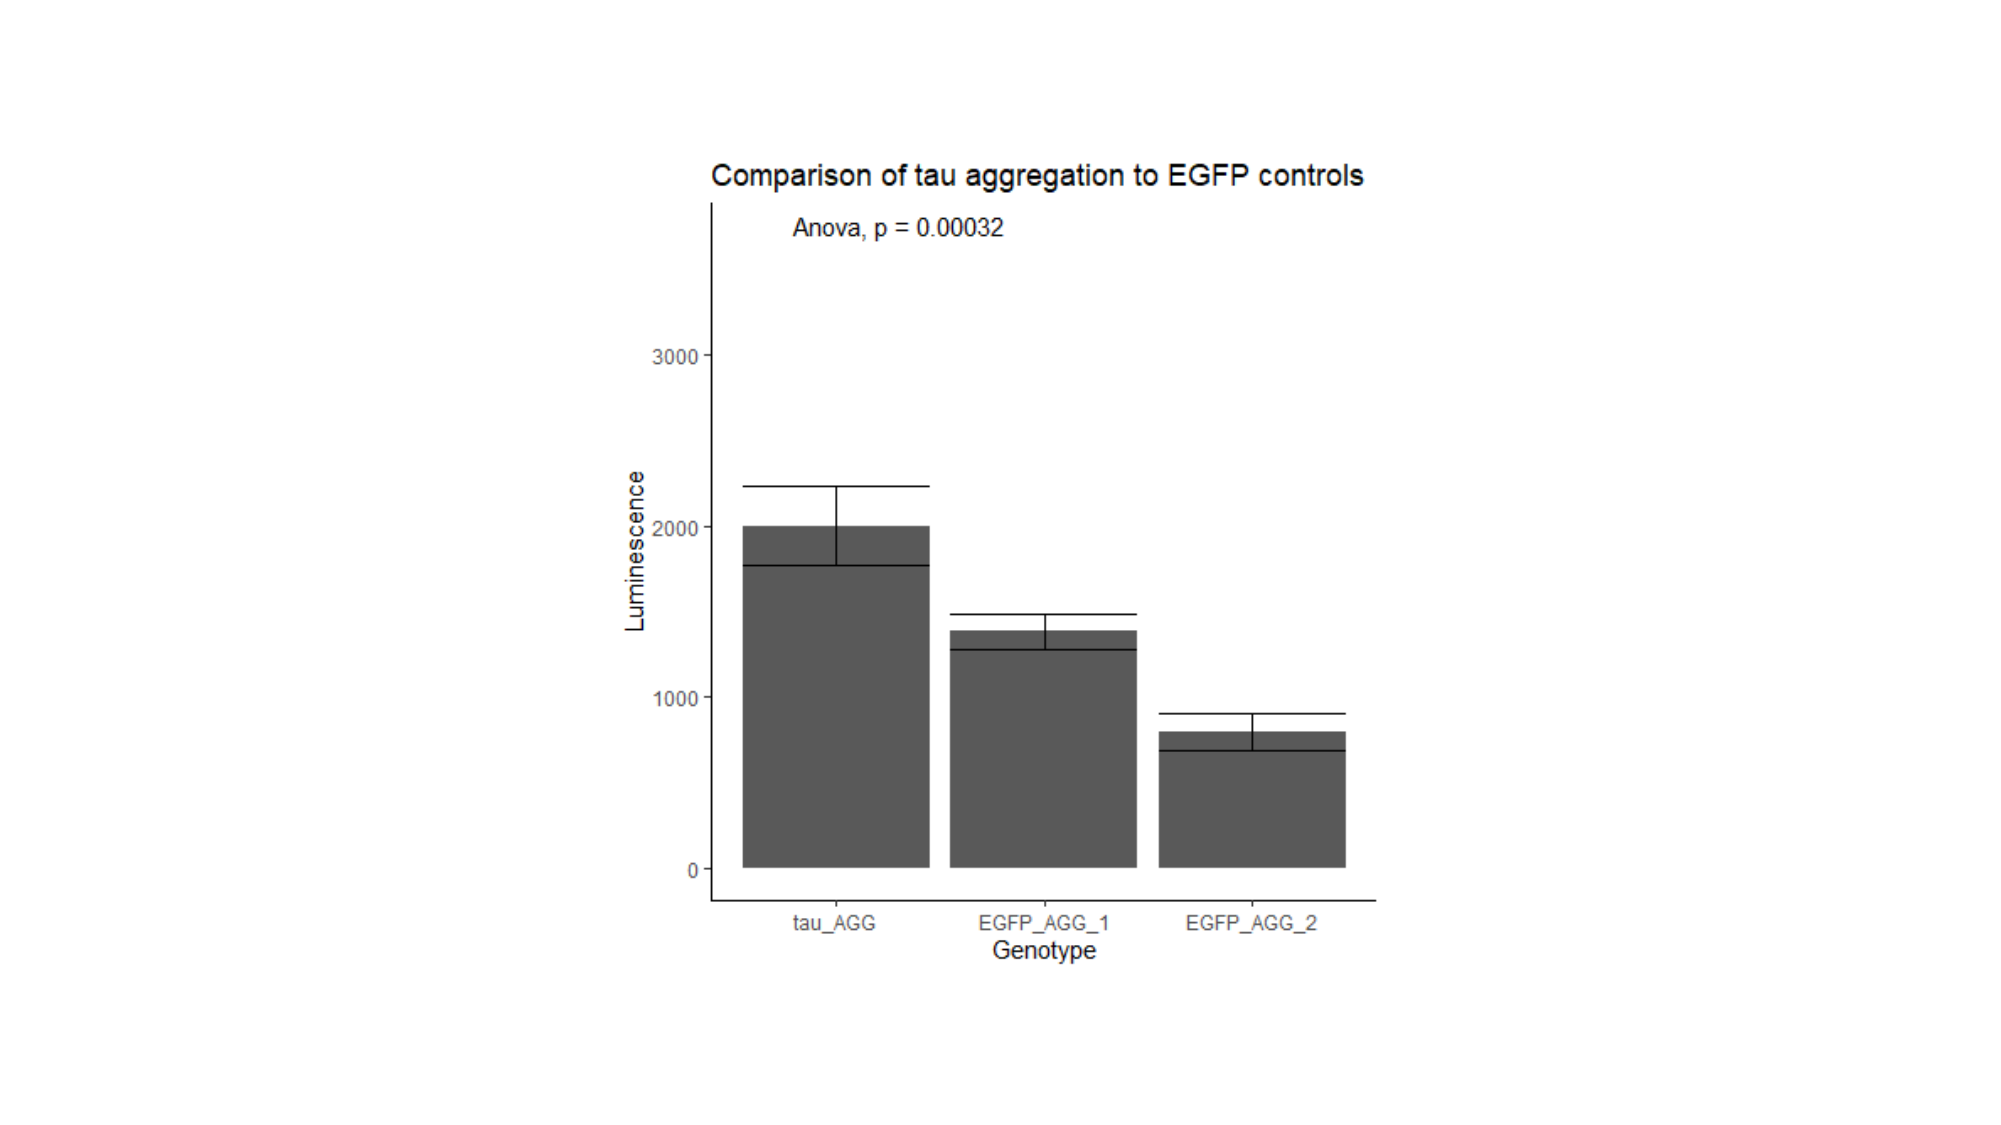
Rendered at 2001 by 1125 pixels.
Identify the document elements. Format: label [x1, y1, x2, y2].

picture [610, 149, 1390, 976]
